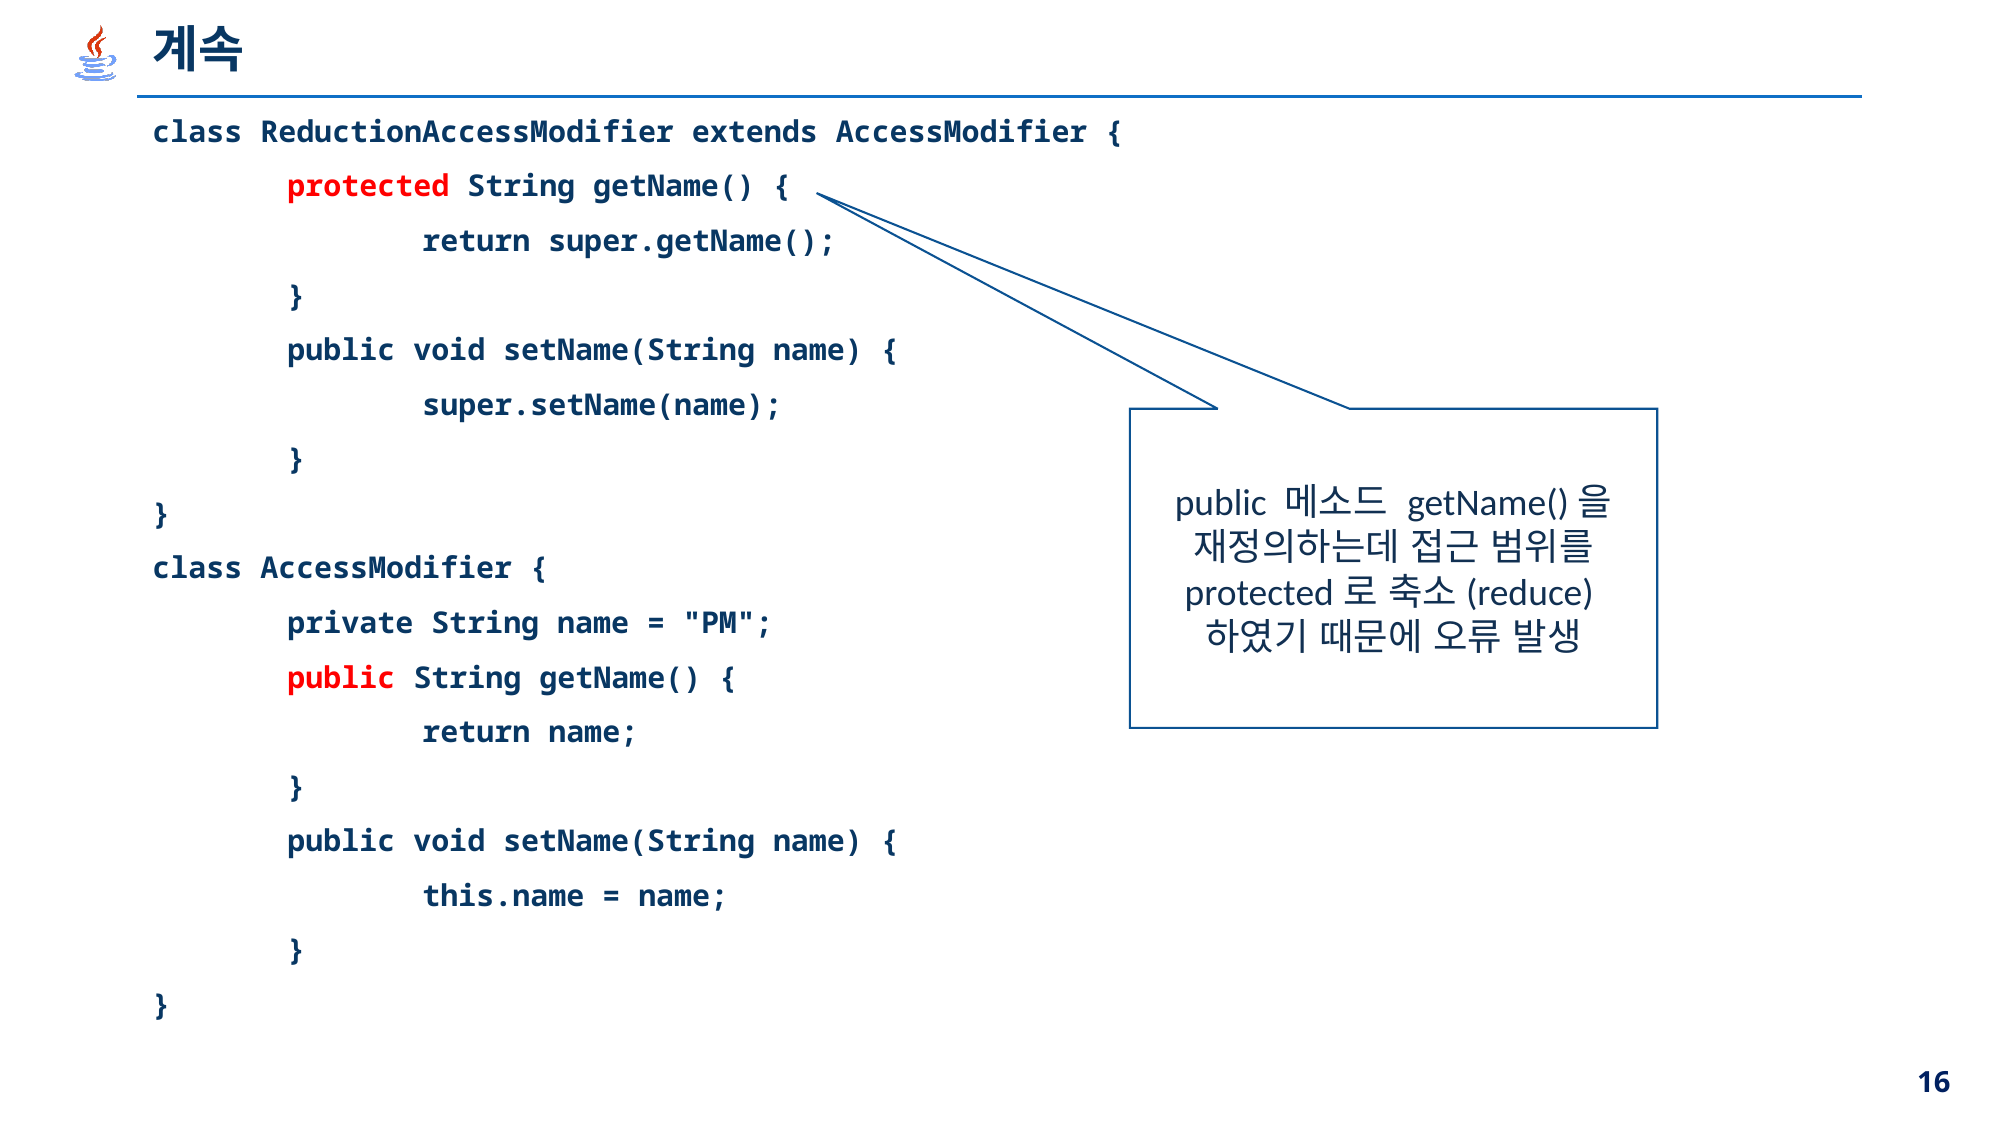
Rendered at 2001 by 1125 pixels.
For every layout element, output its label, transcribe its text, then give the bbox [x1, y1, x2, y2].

title 계속 [137, 13, 1863, 89]
list class ReductionAccessModifier extends AccessModifier { protected String getName() { return super.getName(); } public void setName(String name) { super.setName(name); } } class AccessModifier { private String name = "PM"; public String getName() { return name; } public void setName(String name) { this.name = name; } } [137, 104, 1863, 1036]
slide_number 16 [1862, 1053, 1966, 1114]
picture [67, 25, 123, 81]
text_box public 메소드 getName()을 재정의하는데 접근 범위를 protected로 축소(reduce)하였기 때문에 오류 발생 [816, 192, 1659, 729]
